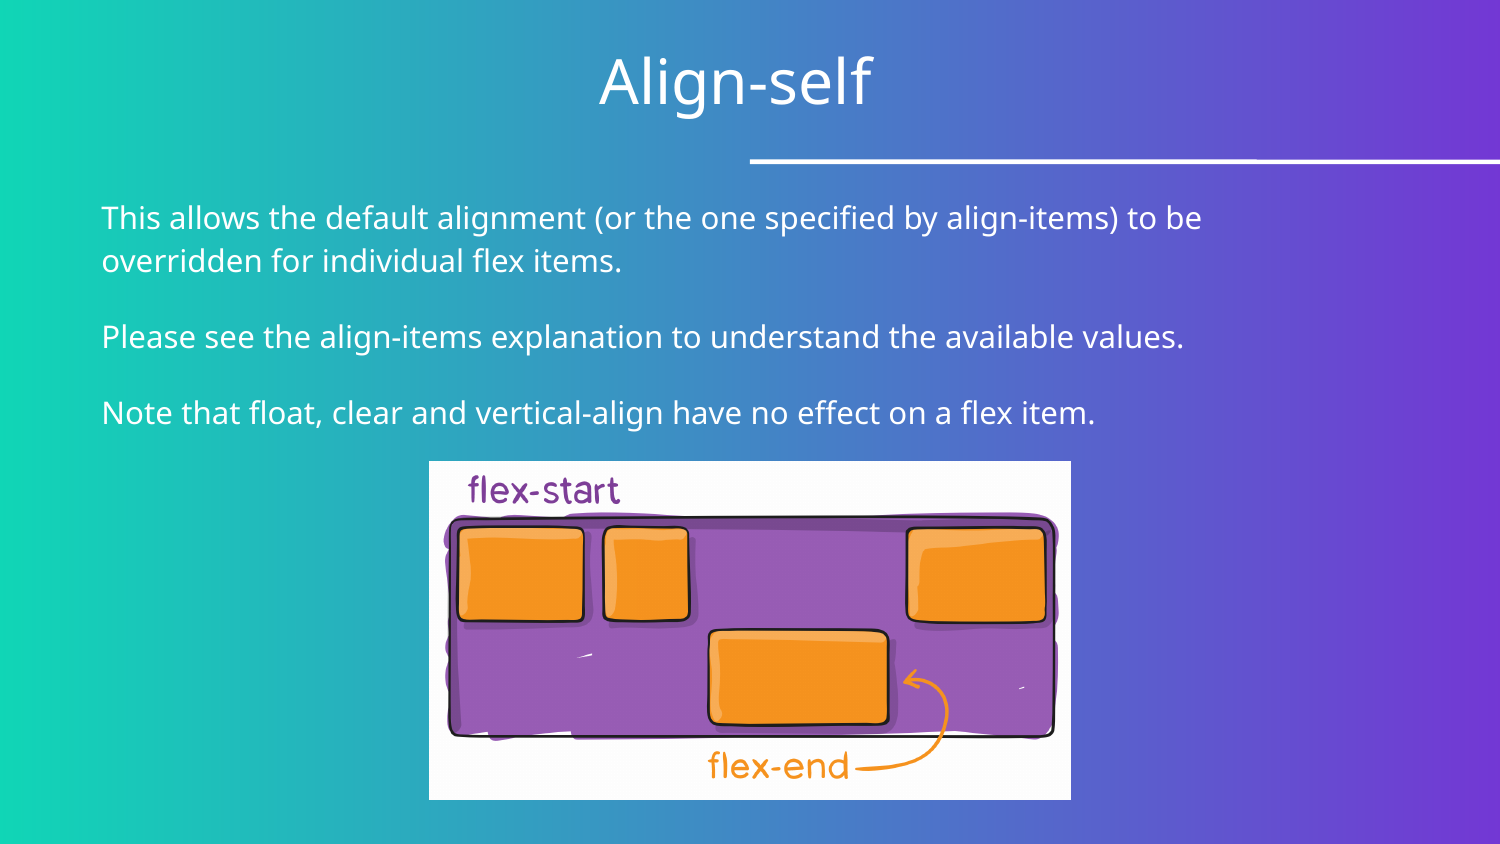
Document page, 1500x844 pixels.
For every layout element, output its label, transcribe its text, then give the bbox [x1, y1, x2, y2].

picture [429, 460, 1071, 800]
text_box This allows the default alignment (or the one specified by align-items) to be overridden for individual flex items. Please see the align-items explanation to understand the available values. Note that float, clear and vertical-align have no effect on a flex item. [86, 177, 1349, 443]
text_box Align-self [415, 22, 1056, 133]
